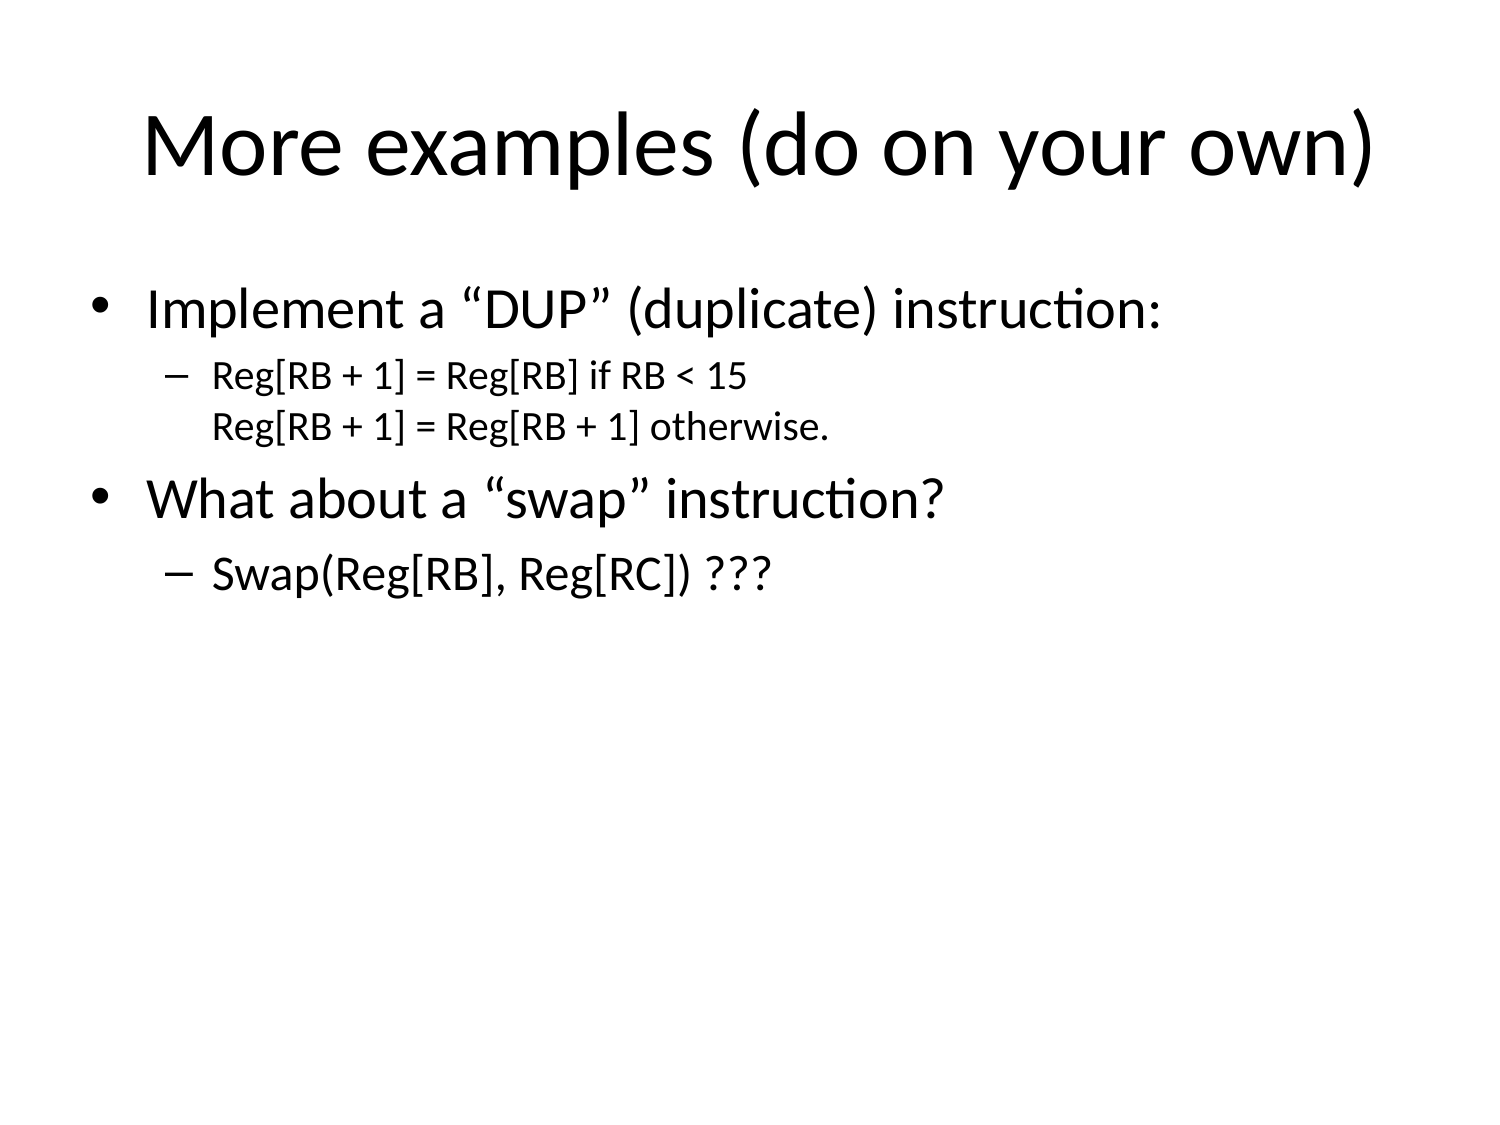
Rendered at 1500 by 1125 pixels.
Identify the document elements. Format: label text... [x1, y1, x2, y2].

title More examples (do on your own) [75, 45, 1425, 233]
list Implement a “DUP” (duplicate) instruction: Reg[RB + 1] = Reg[RB] if RB < 15 Reg[RB + 1] = Reg[RB + 1] otherwise. What about a “swap” instruction? Swap(Reg[RB], Reg[RC]) ??? [75, 262, 1425, 1013]
